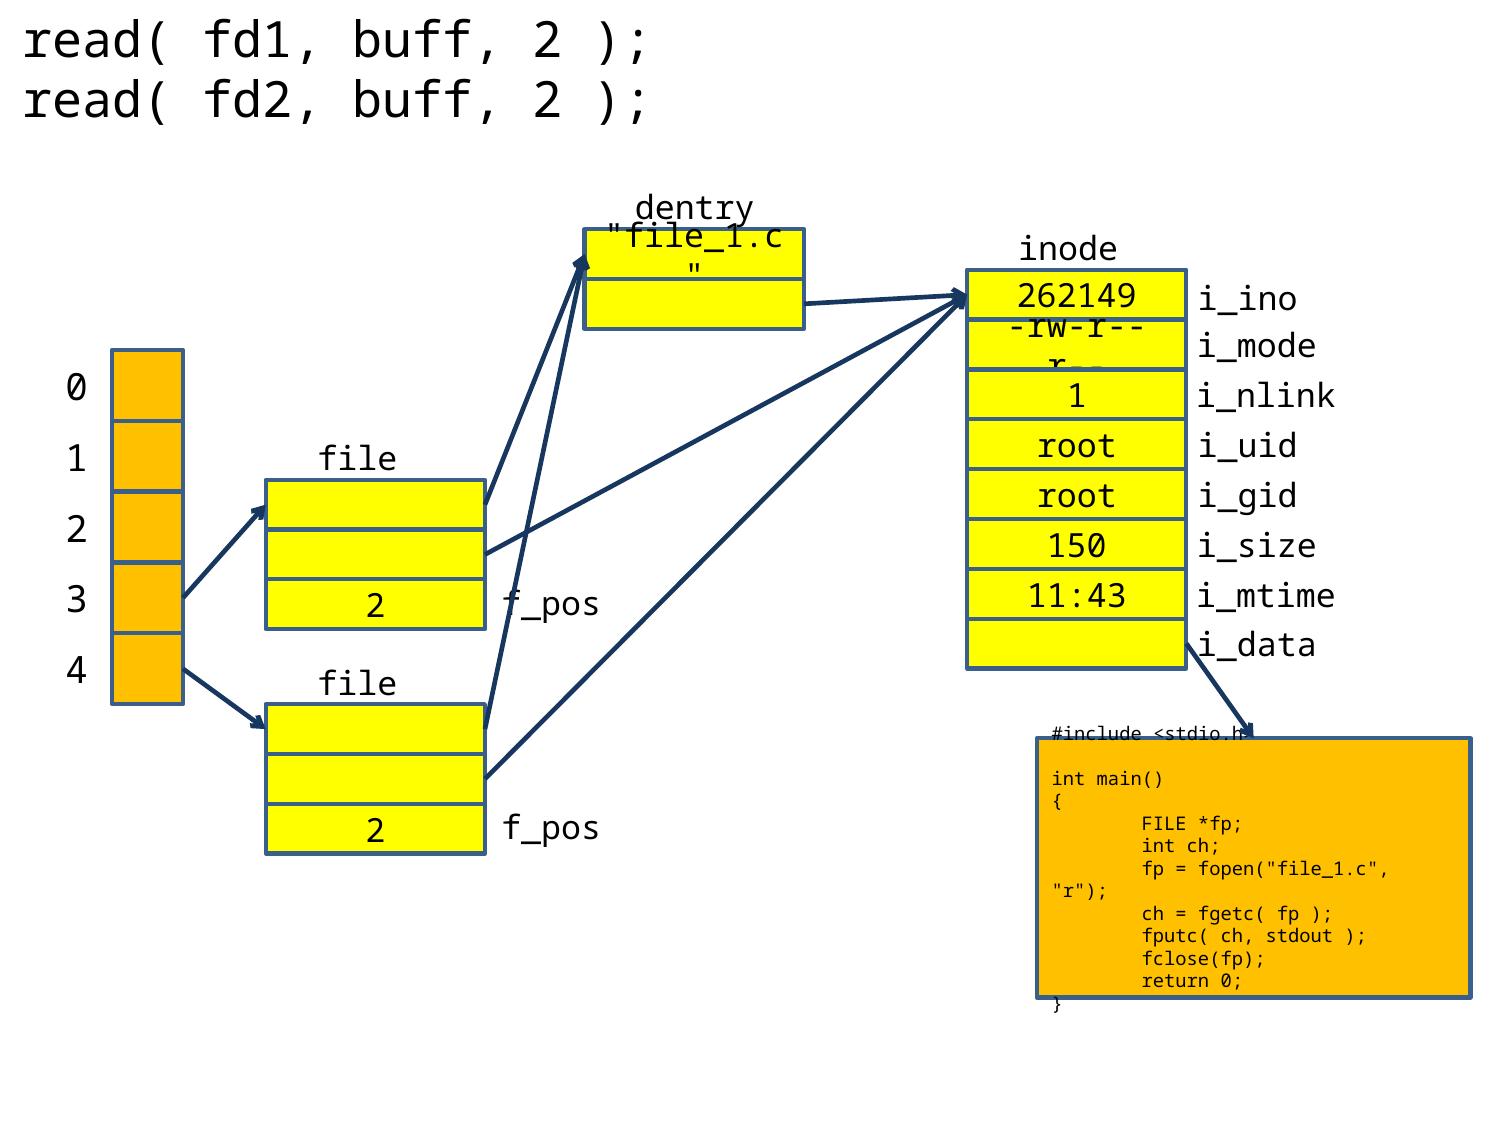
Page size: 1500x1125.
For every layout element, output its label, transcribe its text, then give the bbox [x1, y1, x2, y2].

text_box [110, 348, 185, 419]
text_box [484, 294, 968, 780]
text_box i_gid [1182, 466, 1313, 516]
text_box file [302, 654, 413, 709]
text_box 4 [39, 631, 110, 706]
text_box [110, 560, 185, 631]
text_box root [973, 467, 1182, 517]
text_box i_data [1182, 616, 1332, 671]
text_box dentry [620, 179, 770, 234]
text_box 1 [973, 367, 1181, 417]
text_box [1186, 643, 1254, 739]
text_box -rw-r--r-- [973, 318, 1182, 367]
text_box i_ino [1182, 269, 1313, 325]
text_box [484, 253, 585, 294]
text_box 2 [264, 802, 487, 856]
text_box [110, 419, 185, 489]
text_box [264, 702, 479, 752]
text_box 150 [972, 517, 1182, 567]
text_box file [302, 429, 413, 485]
text_box [110, 631, 185, 706]
text_box 1 [39, 419, 110, 489]
text_box 2 [39, 489, 110, 560]
text_box [110, 489, 185, 560]
text_box "file_1.c" [582, 227, 806, 277]
text_box i_mode [1182, 317, 1332, 366]
text_box i_uid [1182, 416, 1313, 466]
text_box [182, 504, 266, 599]
text_box [264, 752, 487, 802]
text_box root [973, 417, 1182, 467]
text_box [590, 277, 806, 292]
text_box inode [1003, 219, 1133, 275]
text_box [972, 617, 1182, 671]
text_box 0 [39, 348, 110, 419]
text_box #include <stdio.h> int main() { FILE *fp; int ch; fp = fopen("file_1.c", "r"); ch = fgetc( fp ); fputc( ch, stdout ); fclose(fp); return 0; } [1035, 736, 1473, 1000]
text_box read( fd1, buff, 2 ); read( fd2, buff, 2 ); [7, 0, 667, 195]
text_box [264, 478, 478, 528]
text_box i_nlink [1181, 366, 1351, 422]
text_box 11:43 [972, 567, 1181, 617]
text_box 3 [39, 560, 110, 631]
text_box i_mtime [1181, 566, 1351, 621]
text_box 262149 [965, 268, 1188, 318]
text_box 2 [264, 577, 478, 631]
text_box i_size [1182, 516, 1332, 566]
text_box f_pos [486, 798, 617, 854]
text_box [269, 528, 478, 577]
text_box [182, 668, 266, 730]
